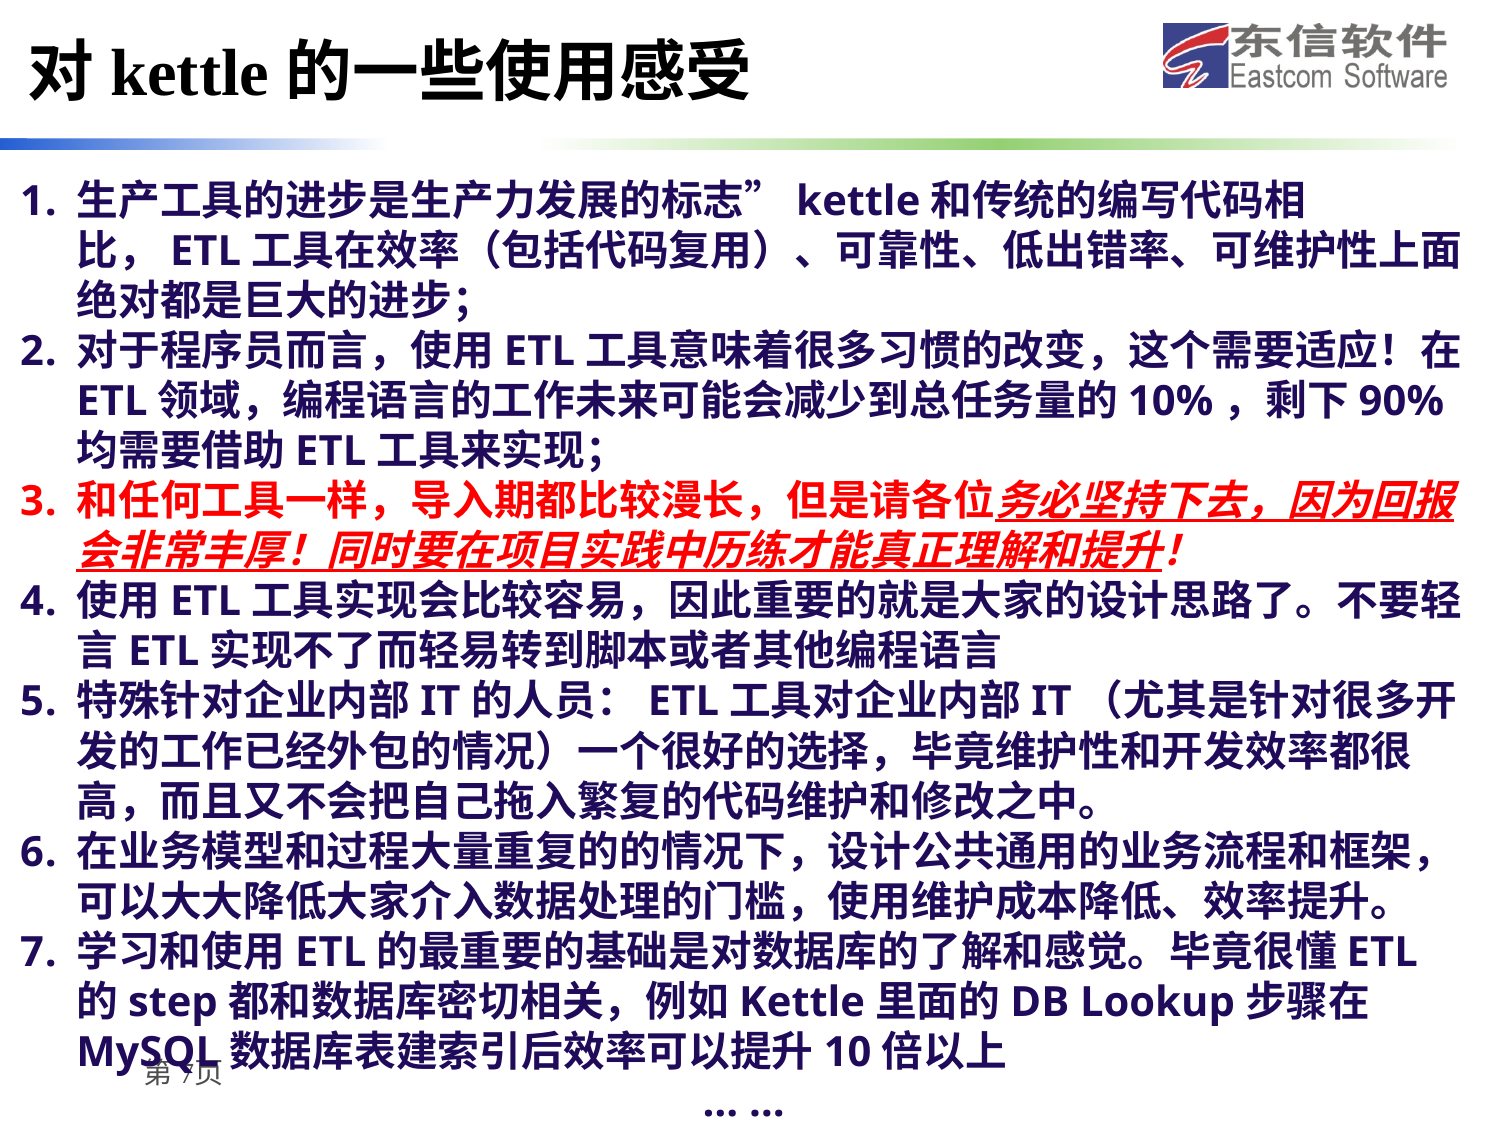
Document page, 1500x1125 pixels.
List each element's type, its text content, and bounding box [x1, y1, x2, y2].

picture [1163, 23, 1447, 88]
text_box 生产工具的进步是生产力发展的标志”kettle和传统的编写代码相比，ETL工具在效率（包括代码复用）、可靠性、低出错率、可维护性上面绝对都是巨大的进步； 对于程序员而言，使用ETL工具意味着很多习惯的改变，这个需要适应！在ETL领域，编程语言的工作未来可能会减少到总任务量的10%，剩下90%均需要借助ETL工具来实现； 和任何工具一样，导入期都比较漫长，但是请各位务必坚持下去，因为回报会非常丰厚！同时要在项目实践中历练才能真正理解和提升！ 使用ETL工具实现会比较容易，因此重要的就是大家的设计思路了。不要轻言ETL实现不了而轻易转到脚本或者其他编程语言 特殊针对企业内部IT的人员：ETL工具对企业内部IT（尤其是针对很多开发的工作已经外包的情况）一个很好的选择，毕竟维护性和开发效率都很高，而且又不会把自己拖入繁复的代码维护和修改之中。 在业务模型和过程大量重复的的情况下，设计公共通用的业务流程和框架，可以大大降低大家介入数据处理的门槛，使用维护成本降低、效率提升。 学习和使用ETL的最重要的基础是对数据库的了解和感觉。毕竟很懂ETL的step都和数据库密切相关，例如Kettle里面的DB Lookup步骤在MySQL数据库表建索引后效率可以提升10倍以上 … … [5, 166, 1483, 1125]
title 对kettle的一些使用感受 [12, 12, 863, 126]
